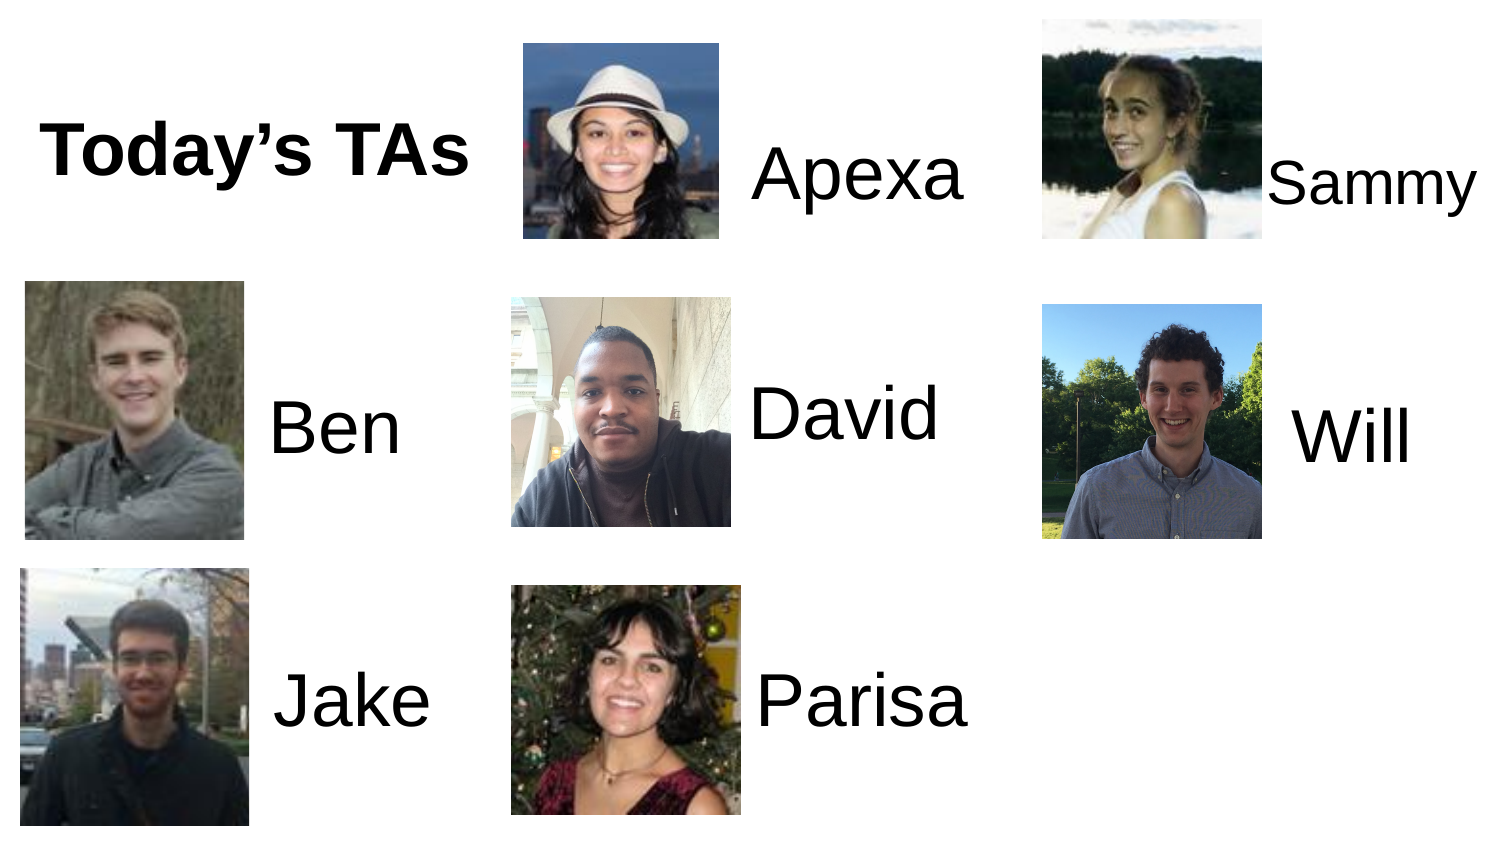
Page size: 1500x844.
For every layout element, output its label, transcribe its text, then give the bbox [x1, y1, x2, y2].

text_box Parisa [745, 636, 1020, 736]
picture [24, 281, 245, 540]
picture [1041, 304, 1262, 540]
text_box Sammy [1266, 126, 1500, 226]
text_box David [737, 349, 1013, 449]
picture [523, 43, 719, 239]
picture [1041, 18, 1262, 239]
text_box Will [1276, 372, 1500, 472]
picture [511, 585, 741, 815]
text_box Apexa [736, 109, 1016, 209]
picture [511, 297, 731, 527]
text_box Ben [253, 363, 506, 463]
text_box Today’s TAs [24, 85, 502, 280]
picture [19, 567, 250, 827]
text_box Jake [258, 636, 506, 736]
